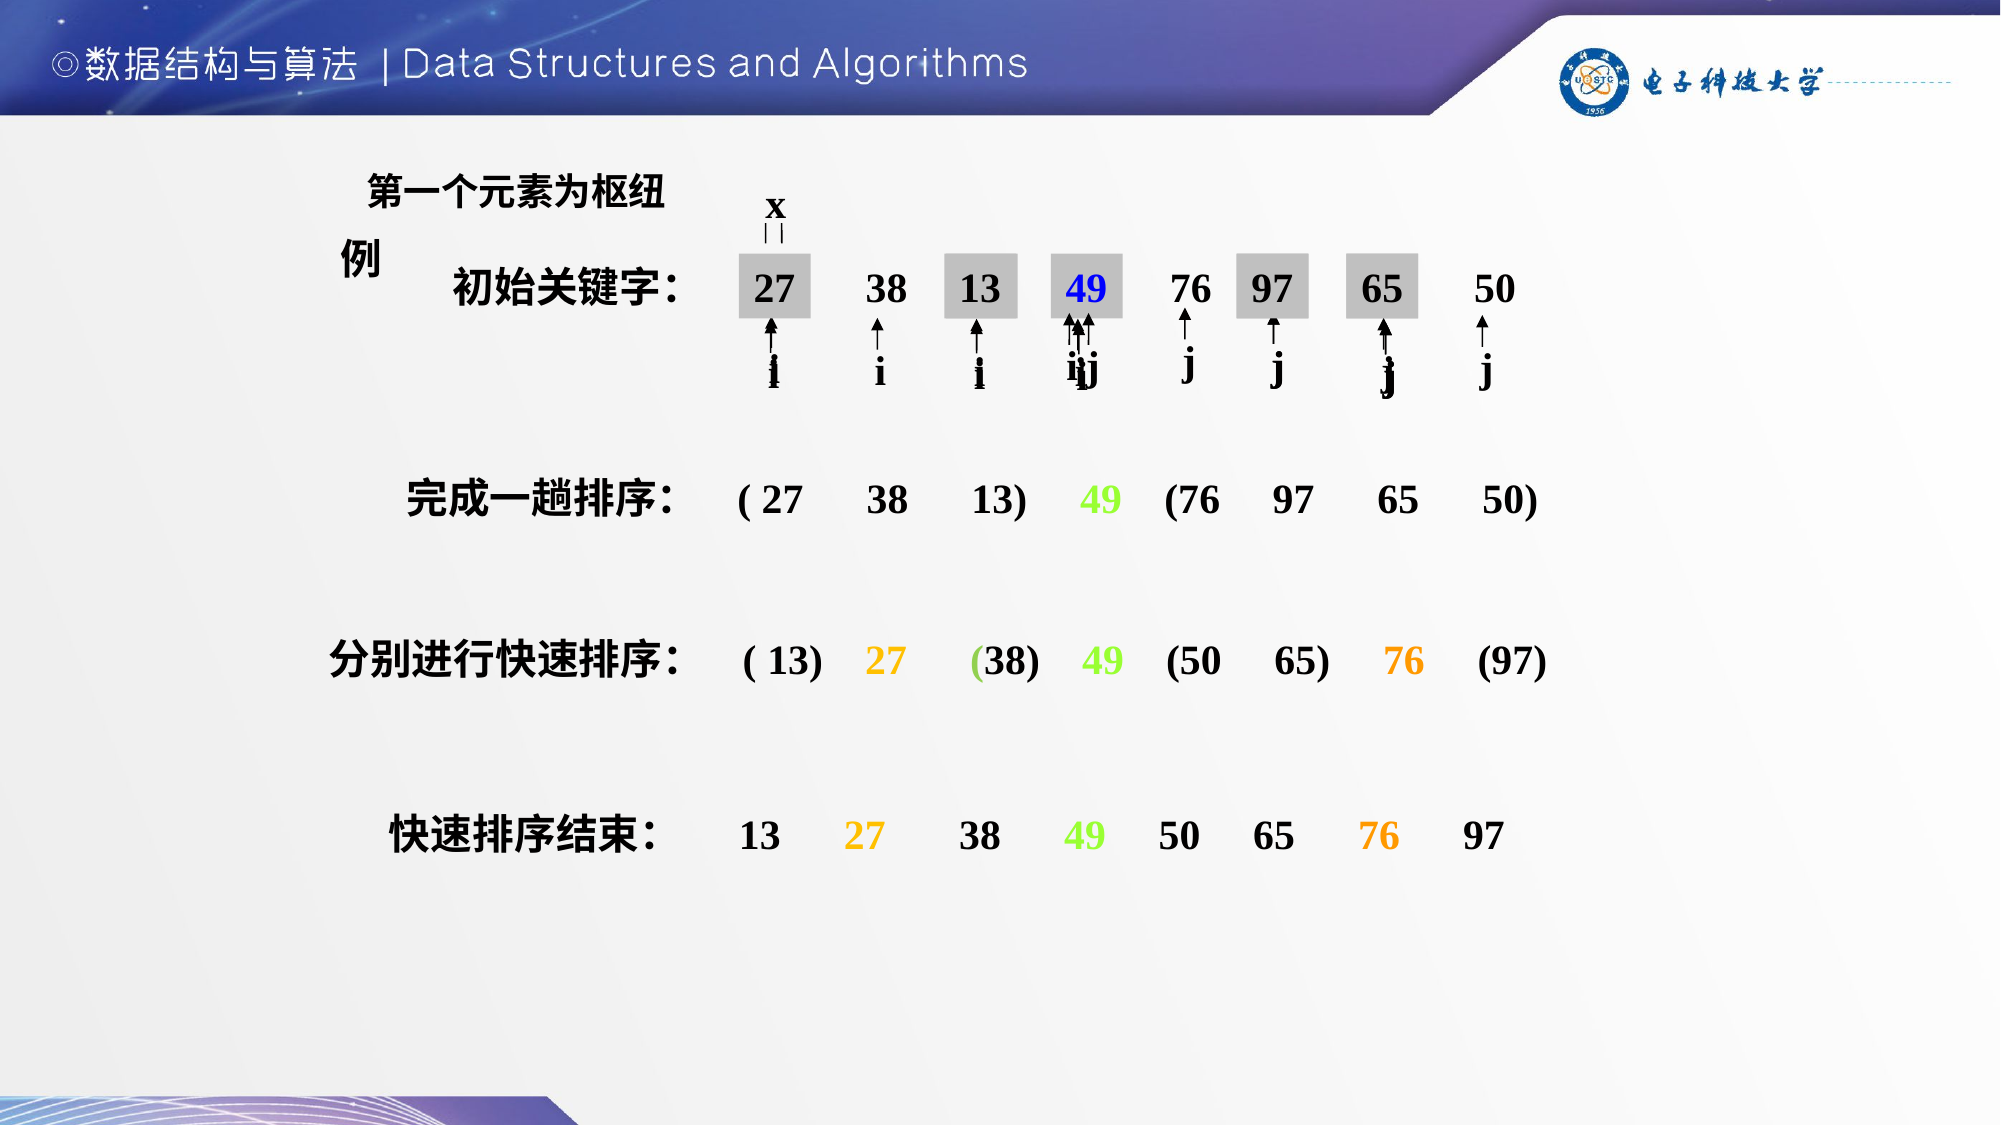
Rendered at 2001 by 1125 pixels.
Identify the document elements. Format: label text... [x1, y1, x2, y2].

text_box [1051, 312, 1116, 398]
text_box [750, 169, 802, 244]
text_box 分别进行快速排序： ( 13) 27 (38) 49 (50 65) 76 (97) [313, 625, 1594, 691]
text_box 第一个元素为枢纽 [351, 160, 828, 221]
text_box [752, 320, 855, 407]
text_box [1305, 314, 1510, 401]
text_box 快速排序结束： 13 27 38 49 50 65 76 97 [374, 800, 1521, 865]
text_box 完成一趟排序： ( 27 38 13) 49 (76 97 65 50) [362, 464, 1585, 530]
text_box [753, 314, 954, 319]
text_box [1305, 317, 1411, 403]
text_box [1114, 311, 1301, 403]
picture [0, 0, 2001, 1125]
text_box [958, 311, 1052, 406]
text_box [324, 224, 1564, 320]
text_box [859, 317, 953, 408]
